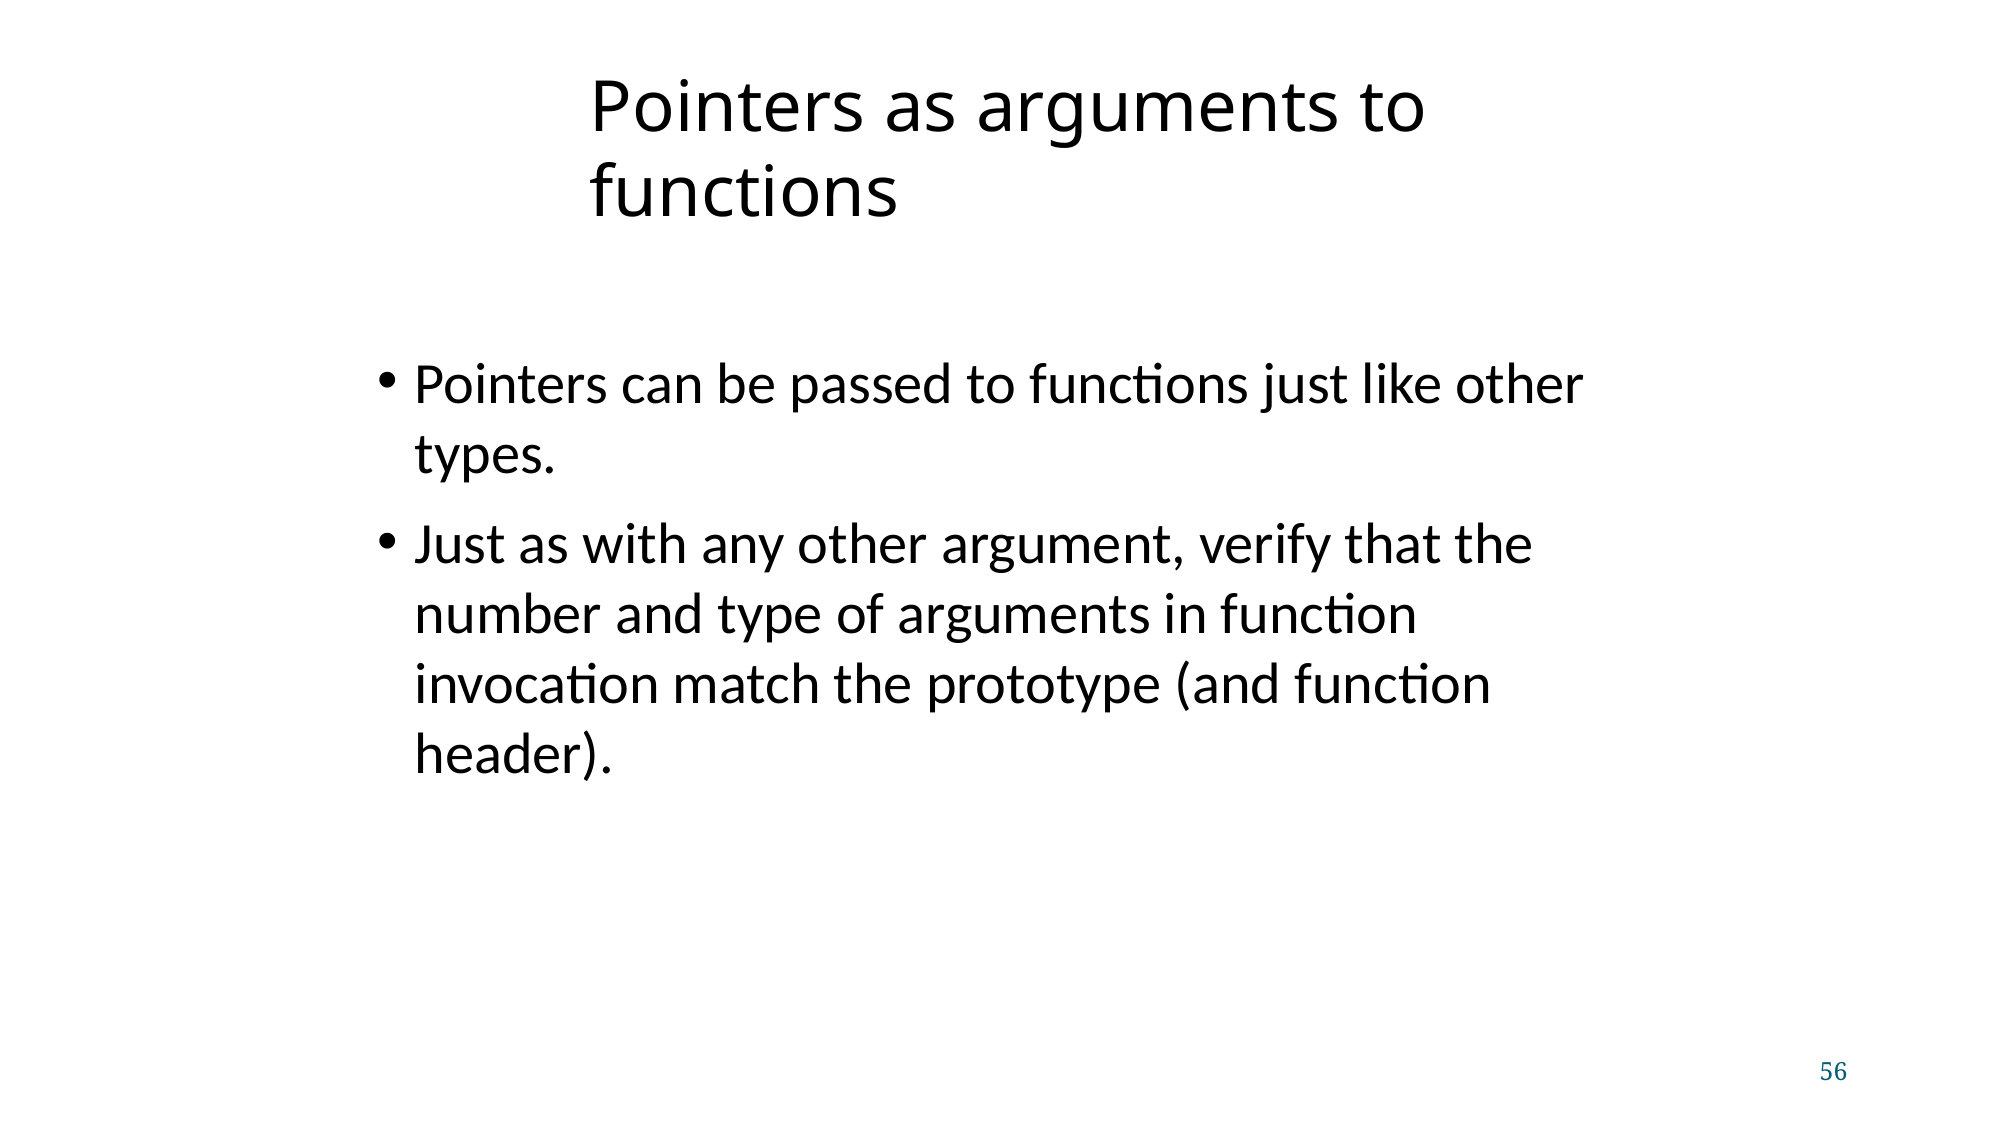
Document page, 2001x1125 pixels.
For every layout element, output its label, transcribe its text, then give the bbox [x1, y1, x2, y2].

text_box Pointers can be passed to functions just like other types. Just as with any other argument, verify that the number and type of arguments in function invocation match the prototype (and function header). [362, 337, 1638, 1013]
text_box Pointers as arguments to functions [574, 53, 1663, 238]
text_box <number> [1412, 1042, 1863, 1103]
